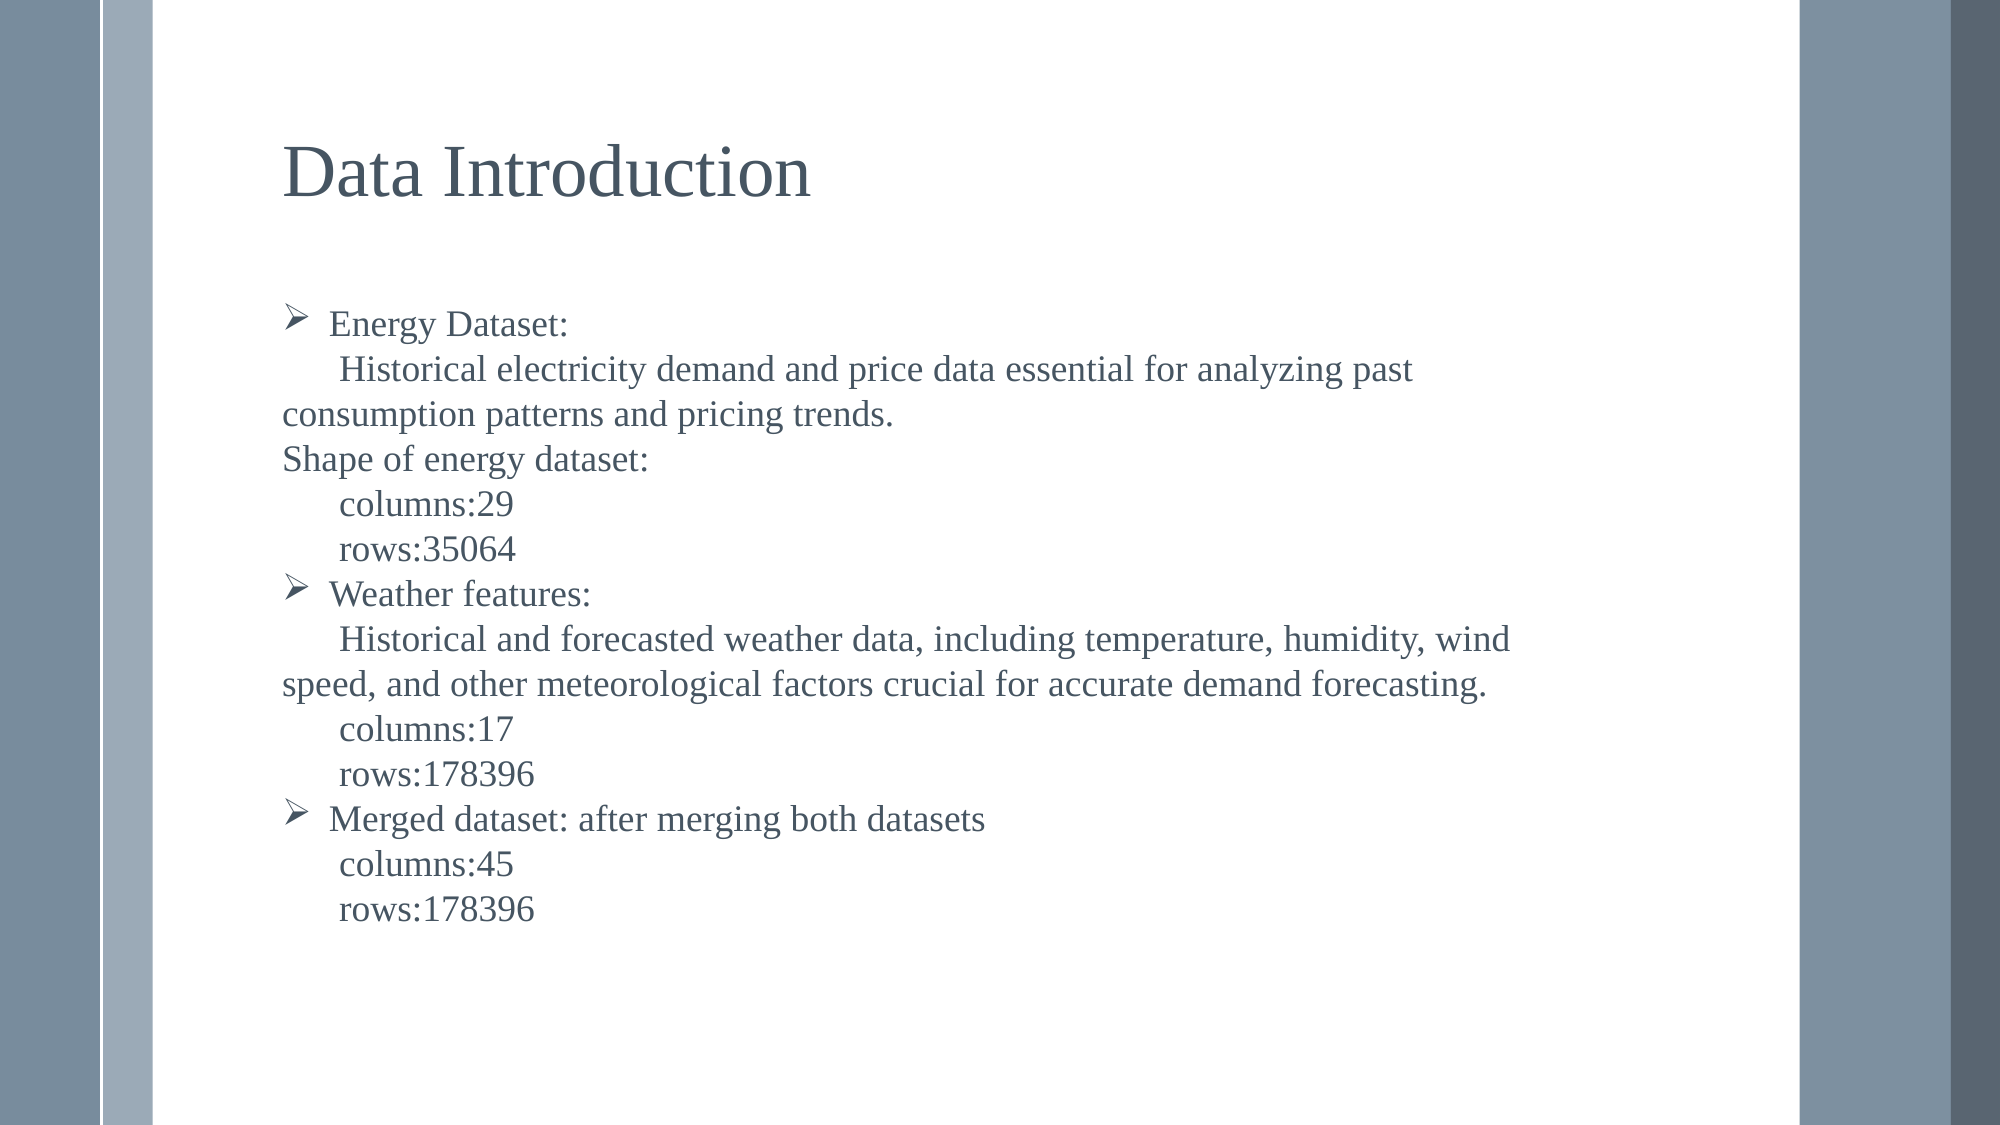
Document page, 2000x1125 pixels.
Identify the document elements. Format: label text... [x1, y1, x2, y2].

text_box Energy Dataset: Historical electricity demand and price data essential for analyzing past consumption patterns and pricing trends. Shape of energy dataset: columns:29 rows:35064 Weather features: Historical and forecasted weather data, including temperature, humidity, wind speed, and other meteorological factors crucial for accurate demand forecasting. columns:17 rows:178396 Merged dataset: after merging both datasets columns:45 rows:178396 [267, 291, 1614, 1117]
text_box Data Introduction [267, 113, 1248, 219]
